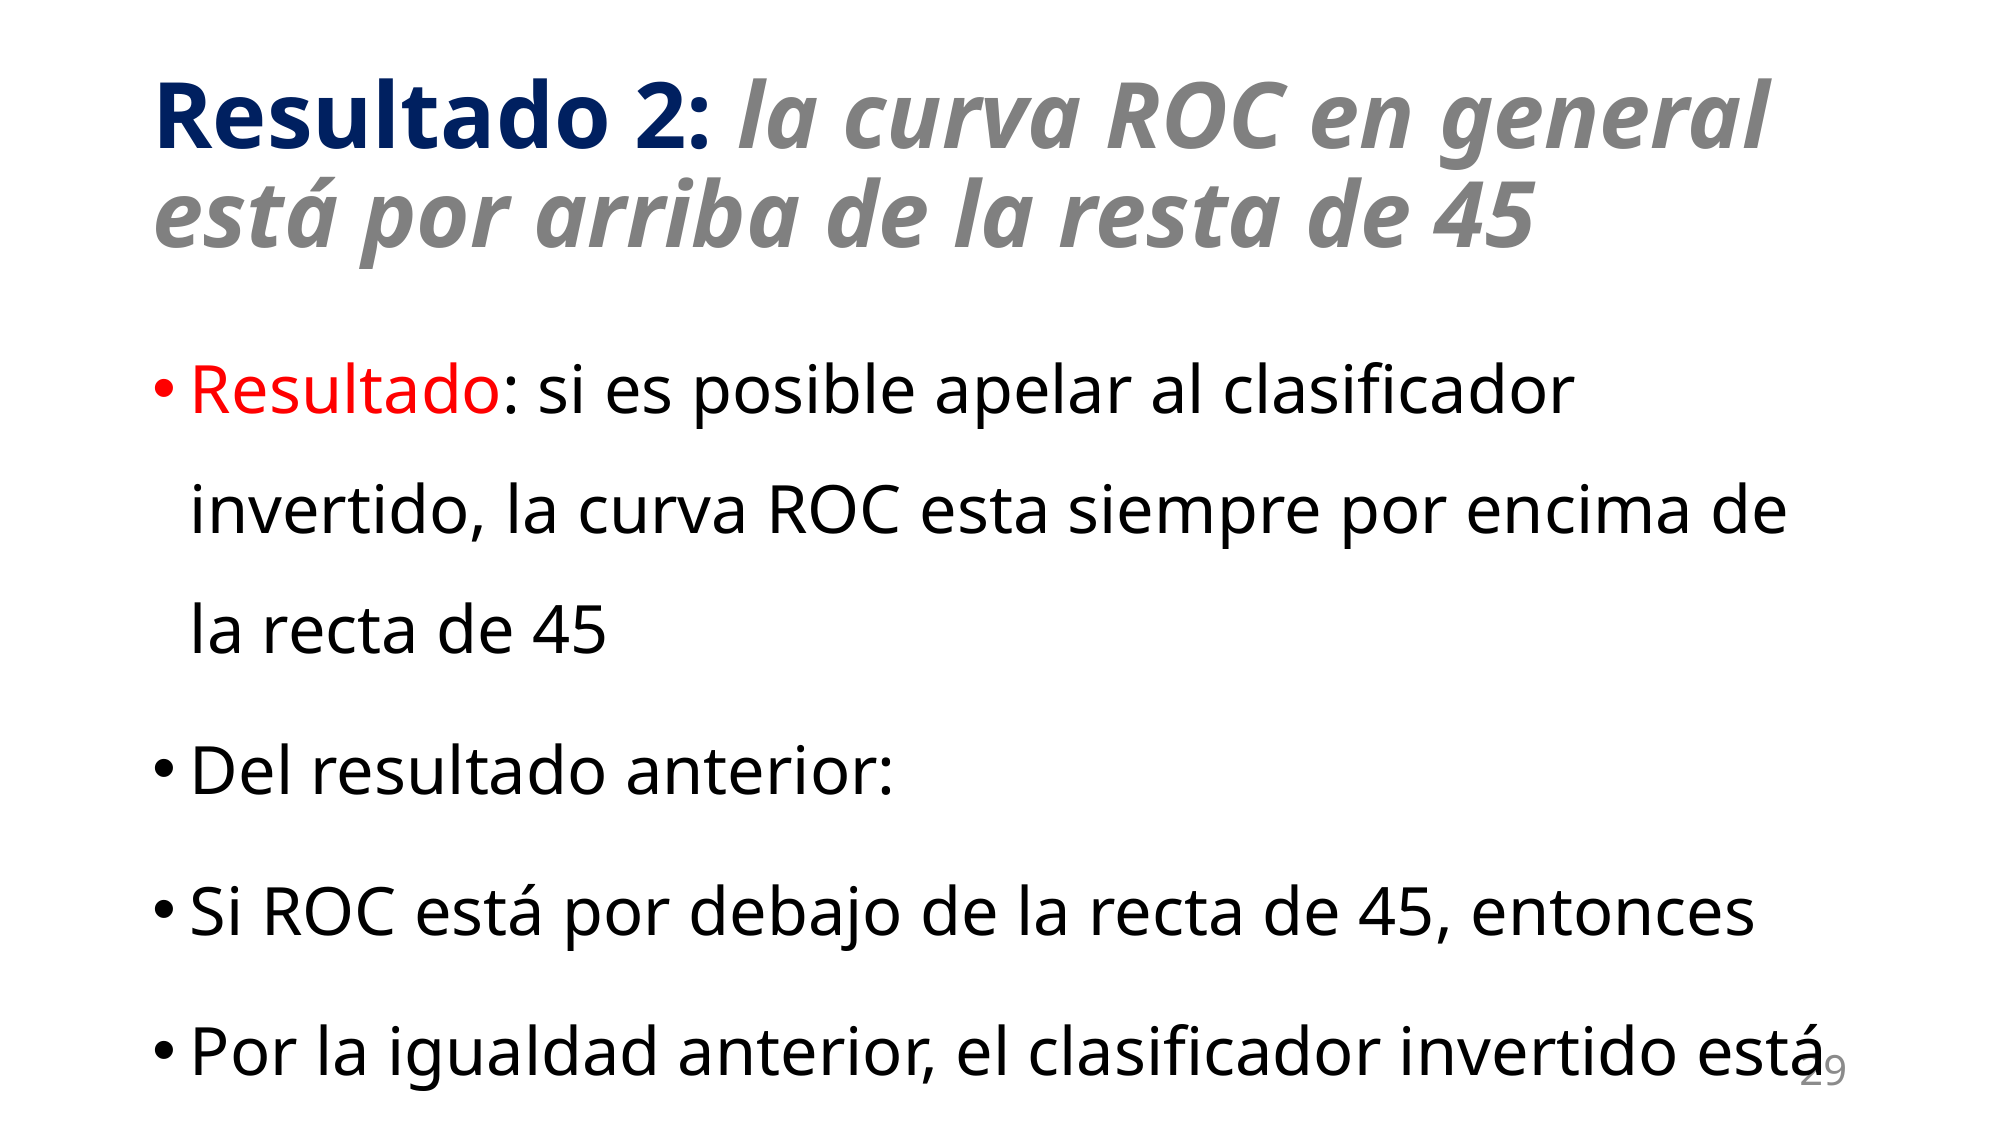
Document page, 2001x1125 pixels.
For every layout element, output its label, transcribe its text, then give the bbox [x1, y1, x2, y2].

slide_number 29 [1412, 1042, 1863, 1103]
title Resultado 2: la curva ROC en general está por arriba de la resta de 45 [137, 59, 1863, 278]
